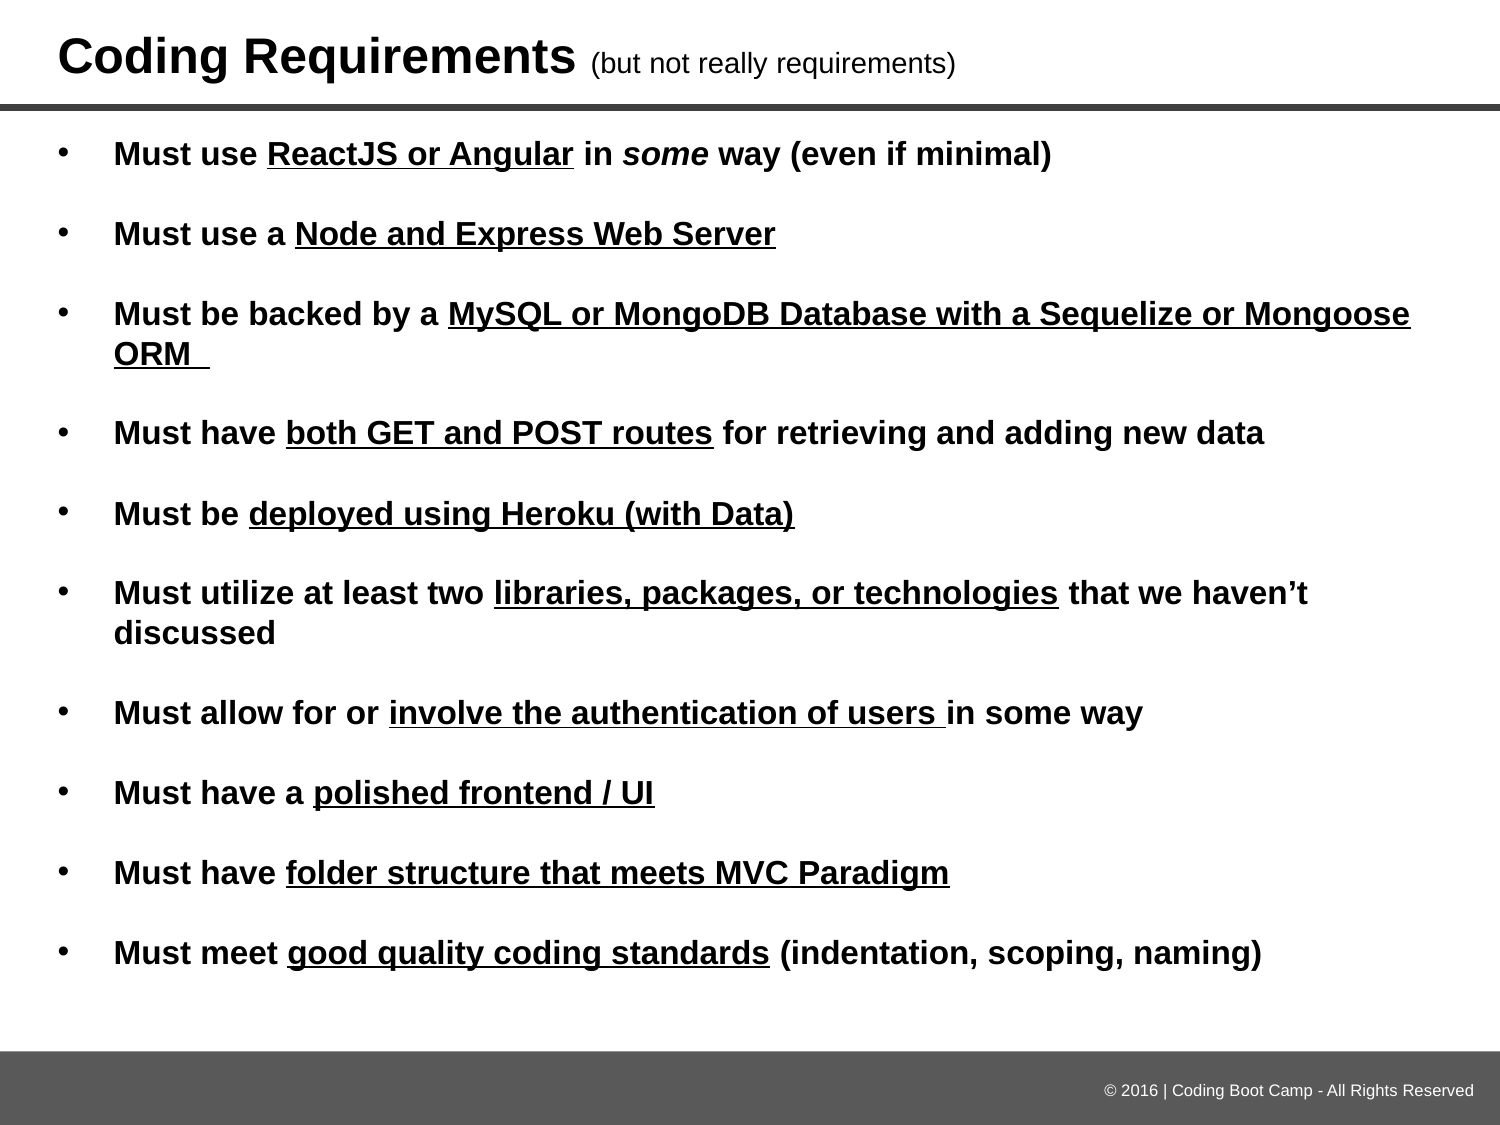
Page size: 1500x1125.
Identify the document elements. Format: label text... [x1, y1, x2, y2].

text_box Coding Requirements (but not really requirements) [49, 16, 1163, 91]
text_box Must use ReactJS or Angular in some way (even if minimal) Must use a Node and Express Web Server Must be backed by a MySQL or MongoDB Database with a Sequelize or Mongoose ORM Must have both GET and POST routes for retrieving and adding new data Must be deployed using Heroku (with Data) Must utilize at least two libraries, packages, or technologies that we haven’t discussed Must allow for or involve the authentication of users in some way Must have a polished frontend / UI Must have folder structure that meets MVC Paradigm Must meet good quality coding standards (indentation, scoping, naming) [50, 124, 1483, 1018]
